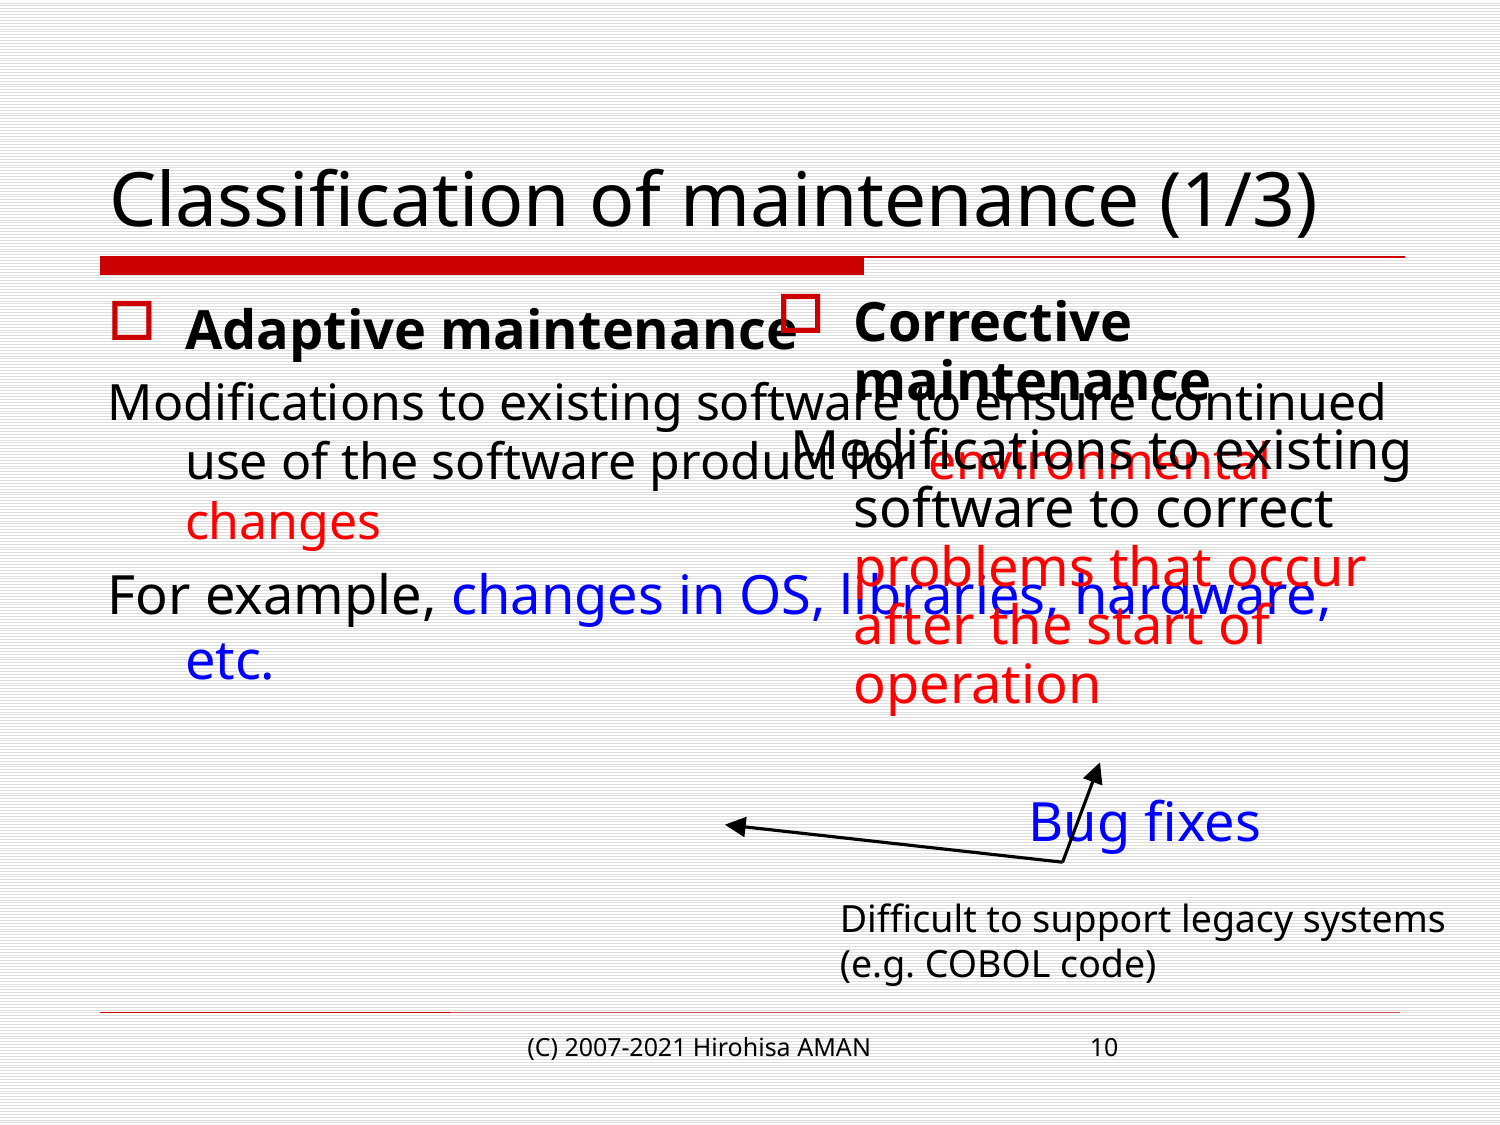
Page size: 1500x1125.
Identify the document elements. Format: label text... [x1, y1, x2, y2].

text_box [724, 816, 1063, 863]
slide_number 10 [1074, 1024, 1401, 1103]
list Corrective maintenance Modifications to existing software to correct problems that occur after the start of operation Bug fixes [761, 287, 1488, 988]
text_box [1062, 762, 1103, 862]
footer (C) 2007-2021 Hirohisa AMAN [512, 1024, 988, 1103]
title Classification of maintenance (1/3) [93, 49, 1463, 250]
text_box Difficult to support legacy systems (e.g. COBOL code) [824, 887, 1488, 993]
list Adaptive maintenance Modifications to existing software to ensure continued use of the software product for environmental changes For example, changes in OS, libraries, hardware, etc. [92, 287, 761, 988]
